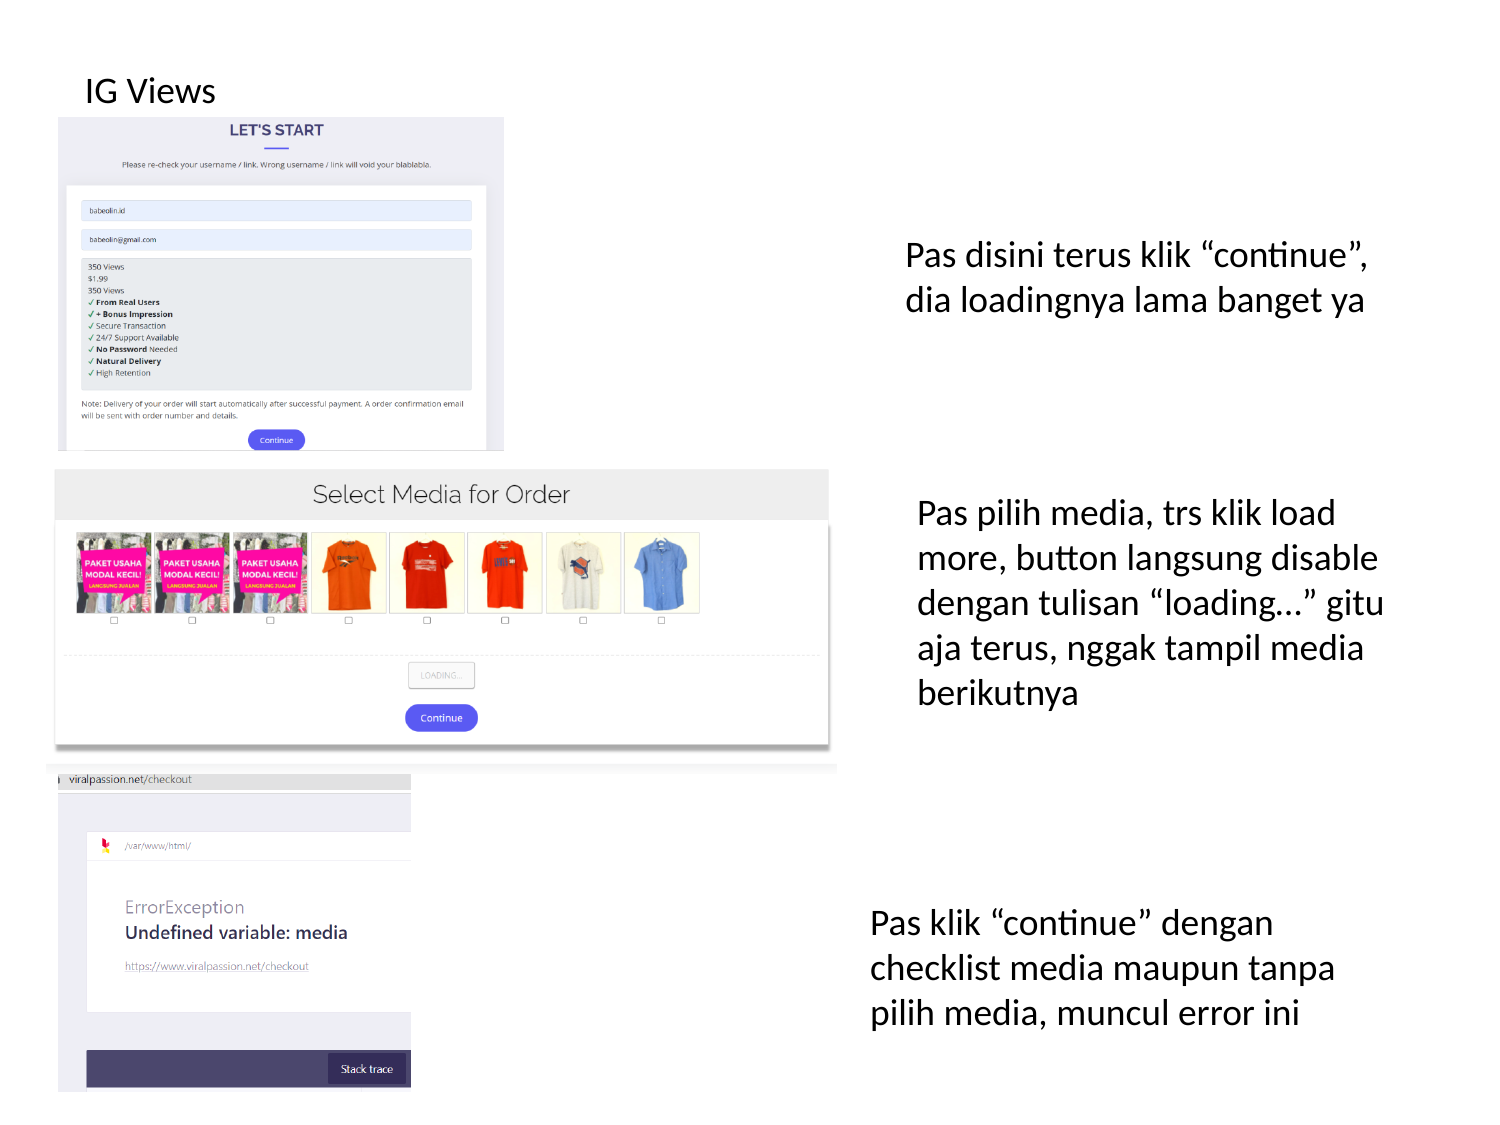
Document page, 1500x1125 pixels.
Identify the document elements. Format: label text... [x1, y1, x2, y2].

text_box Pas klik “continue” dengan checklist media maupun tanpa pilih media, muncul error ini [855, 890, 1383, 1041]
picture [46, 456, 837, 1093]
picture [58, 116, 505, 452]
text_box Pas disini terus klik “continue”, dia loadingnya lama banget ya [890, 222, 1418, 328]
text_box IG Views [70, 58, 247, 115]
text_box Pas pilih media, trs klik load more, button langsung disable dengan tulisan “loading…” gitu aja terus, nggak tampil media berikutnya [902, 480, 1430, 721]
